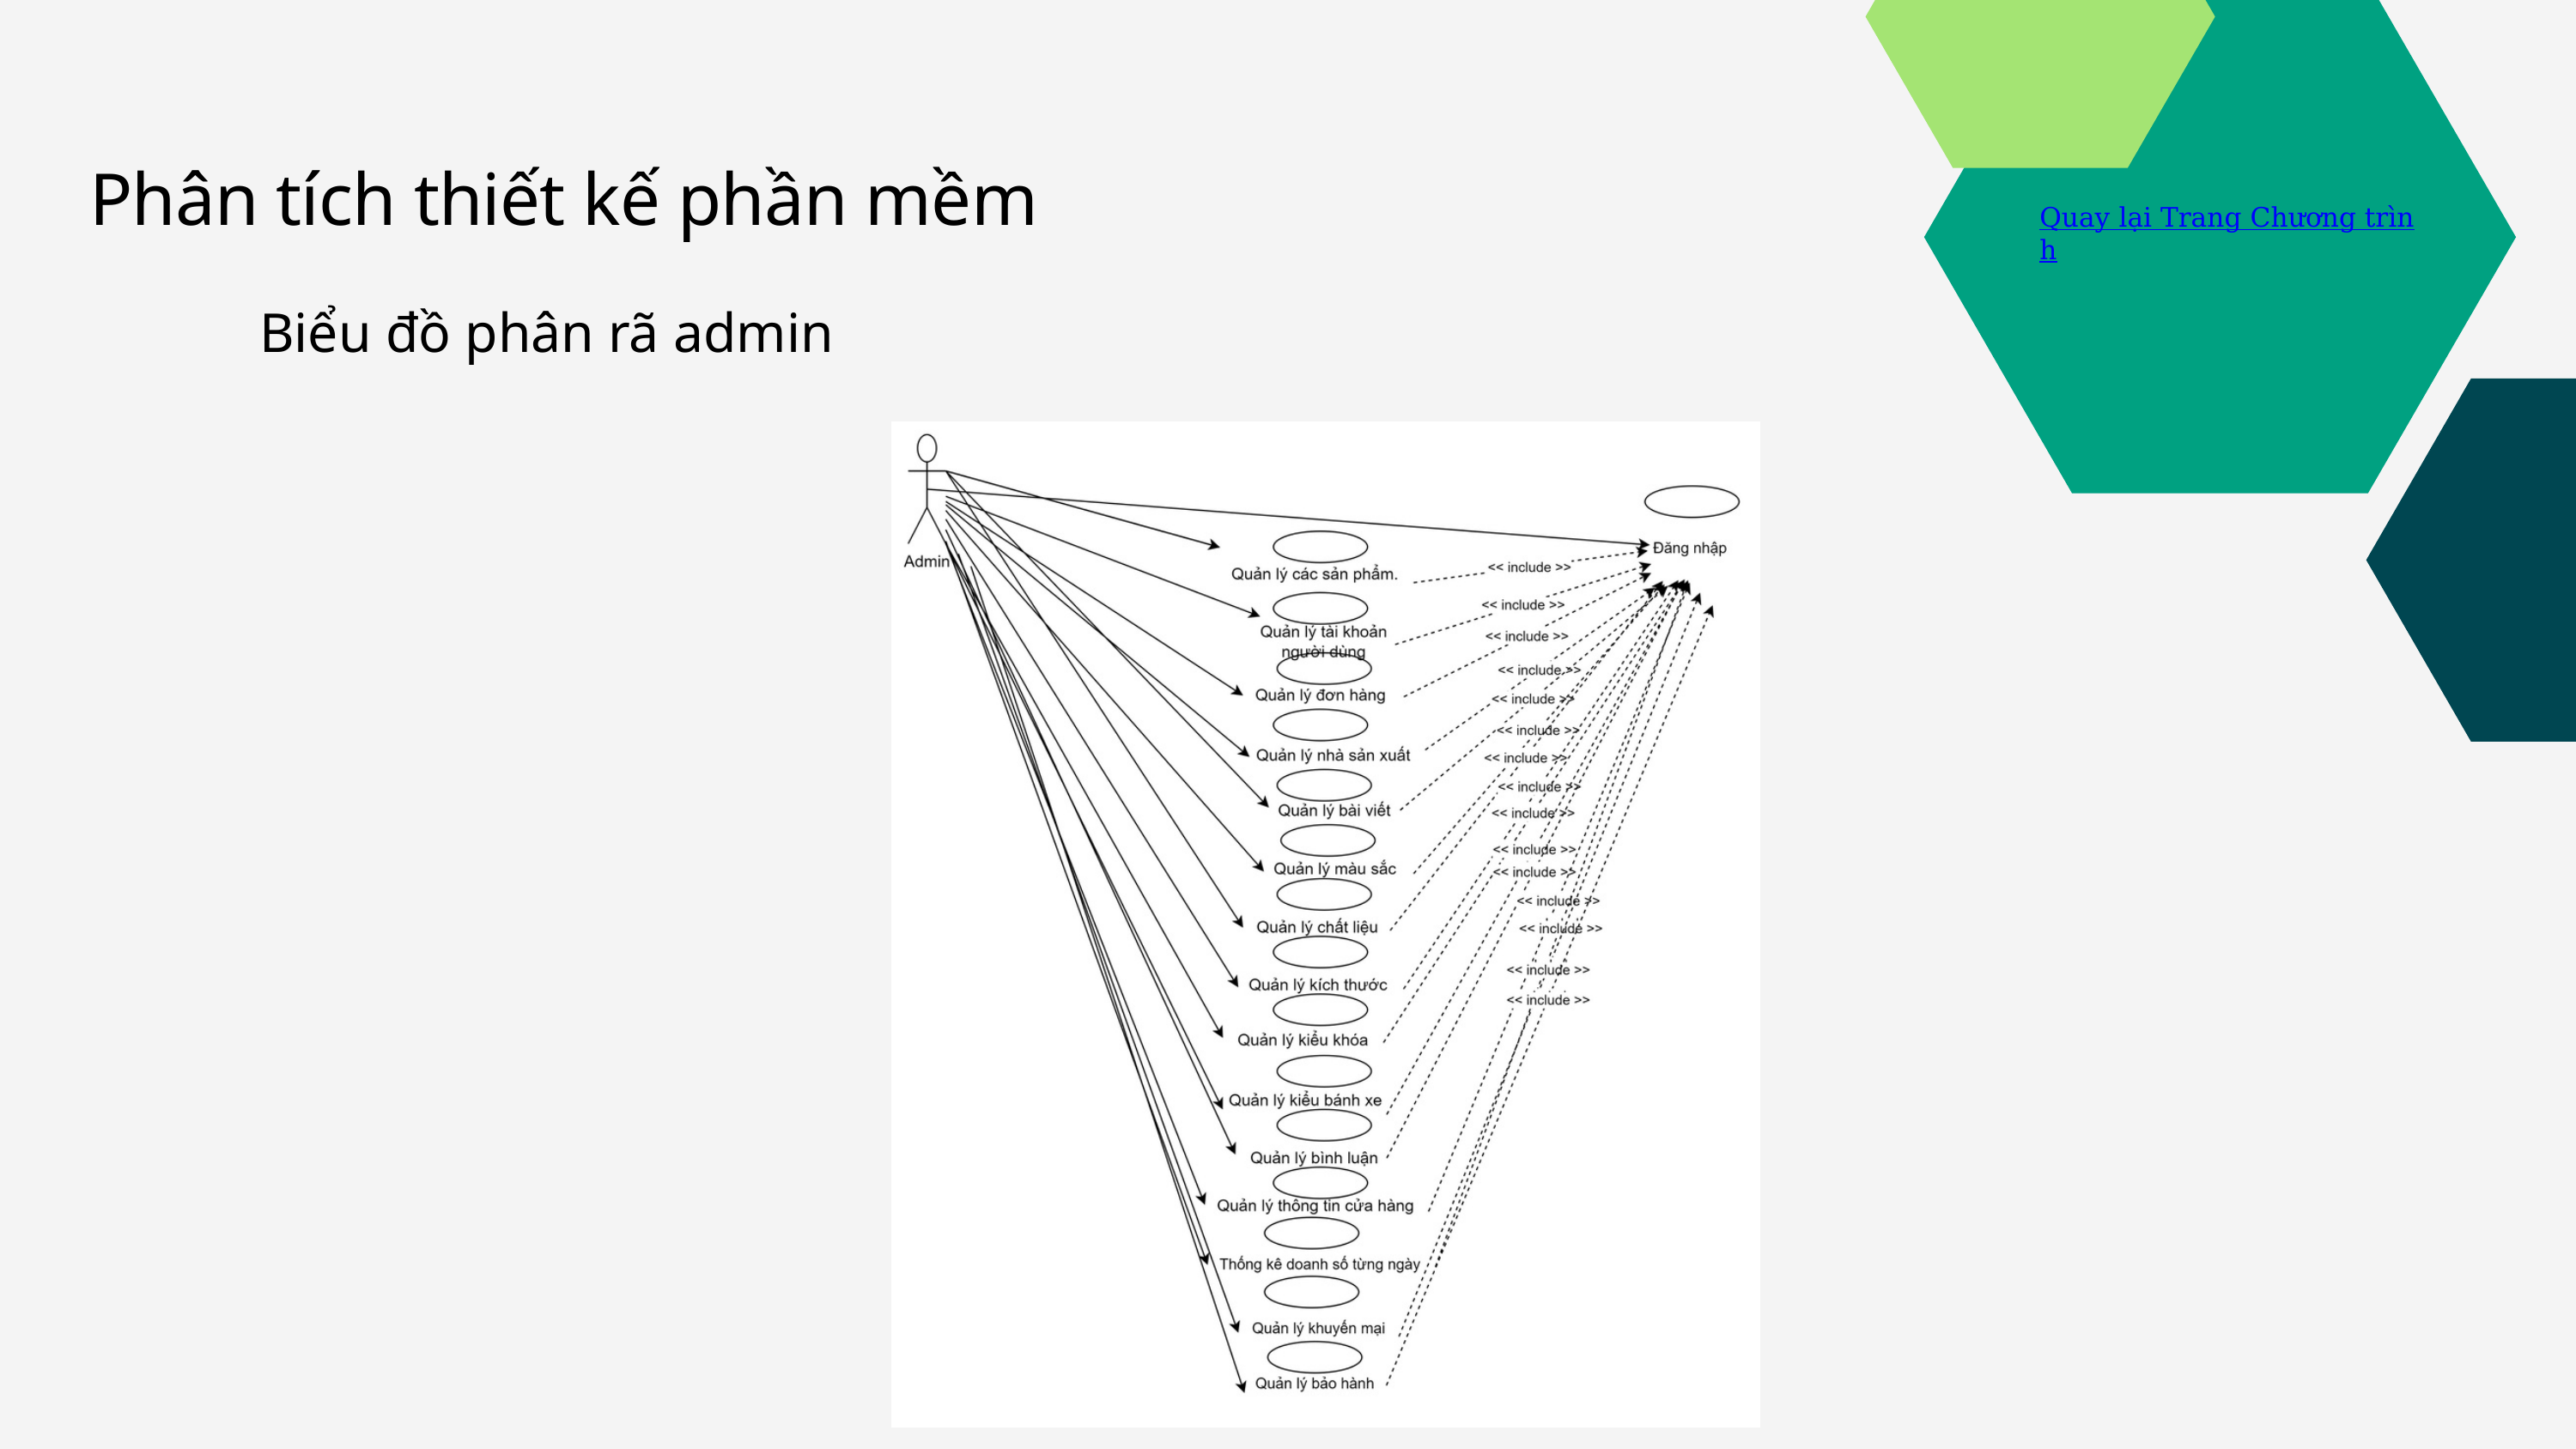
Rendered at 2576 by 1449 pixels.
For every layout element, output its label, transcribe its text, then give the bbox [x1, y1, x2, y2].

text_box Phân tích thiết kế phần mềm [89, 154, 1288, 240]
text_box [1923, 0, 2517, 494]
text_box Biểu đồ phân rã admin [202, 288, 891, 364]
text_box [1865, 0, 2215, 168]
text_box [890, 421, 1760, 1428]
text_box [2366, 378, 2576, 743]
